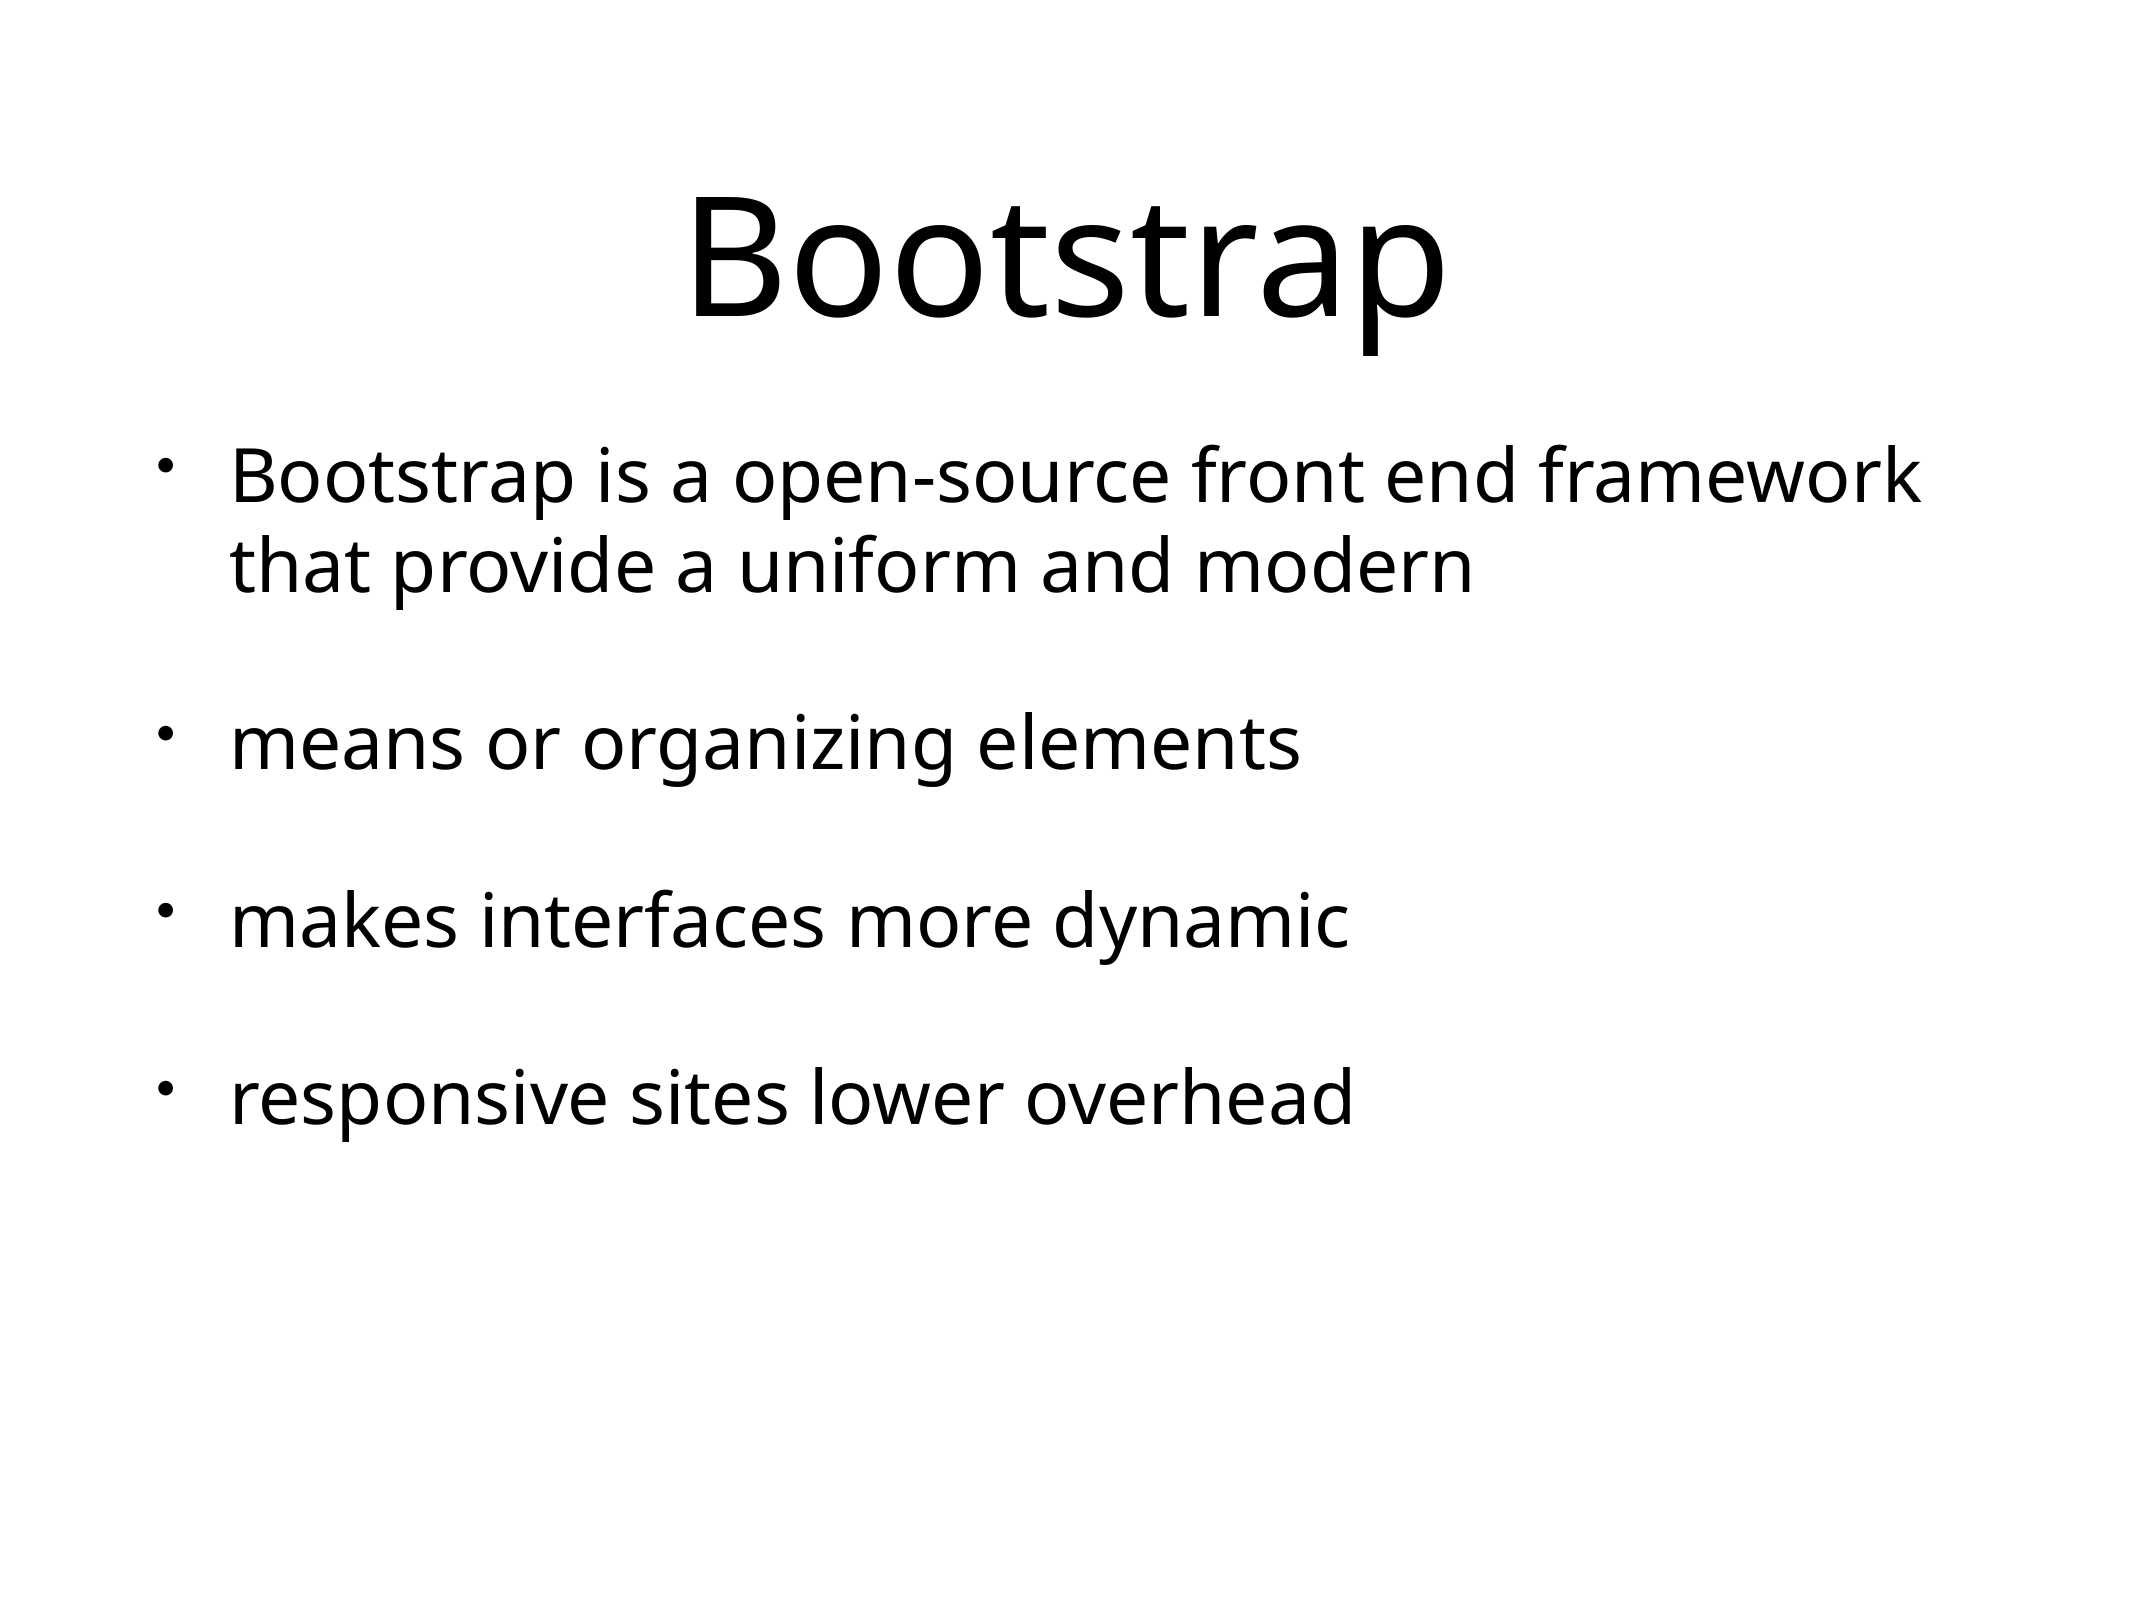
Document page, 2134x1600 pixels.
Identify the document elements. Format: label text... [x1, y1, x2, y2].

title Bootstrap [155, 72, 1978, 426]
list Bootstrap is a open-source front end framework that provide a uniform and modern means or organizing elements makes interfaces more dynamic responsive sites lower overhead [155, 426, 1978, 1459]
